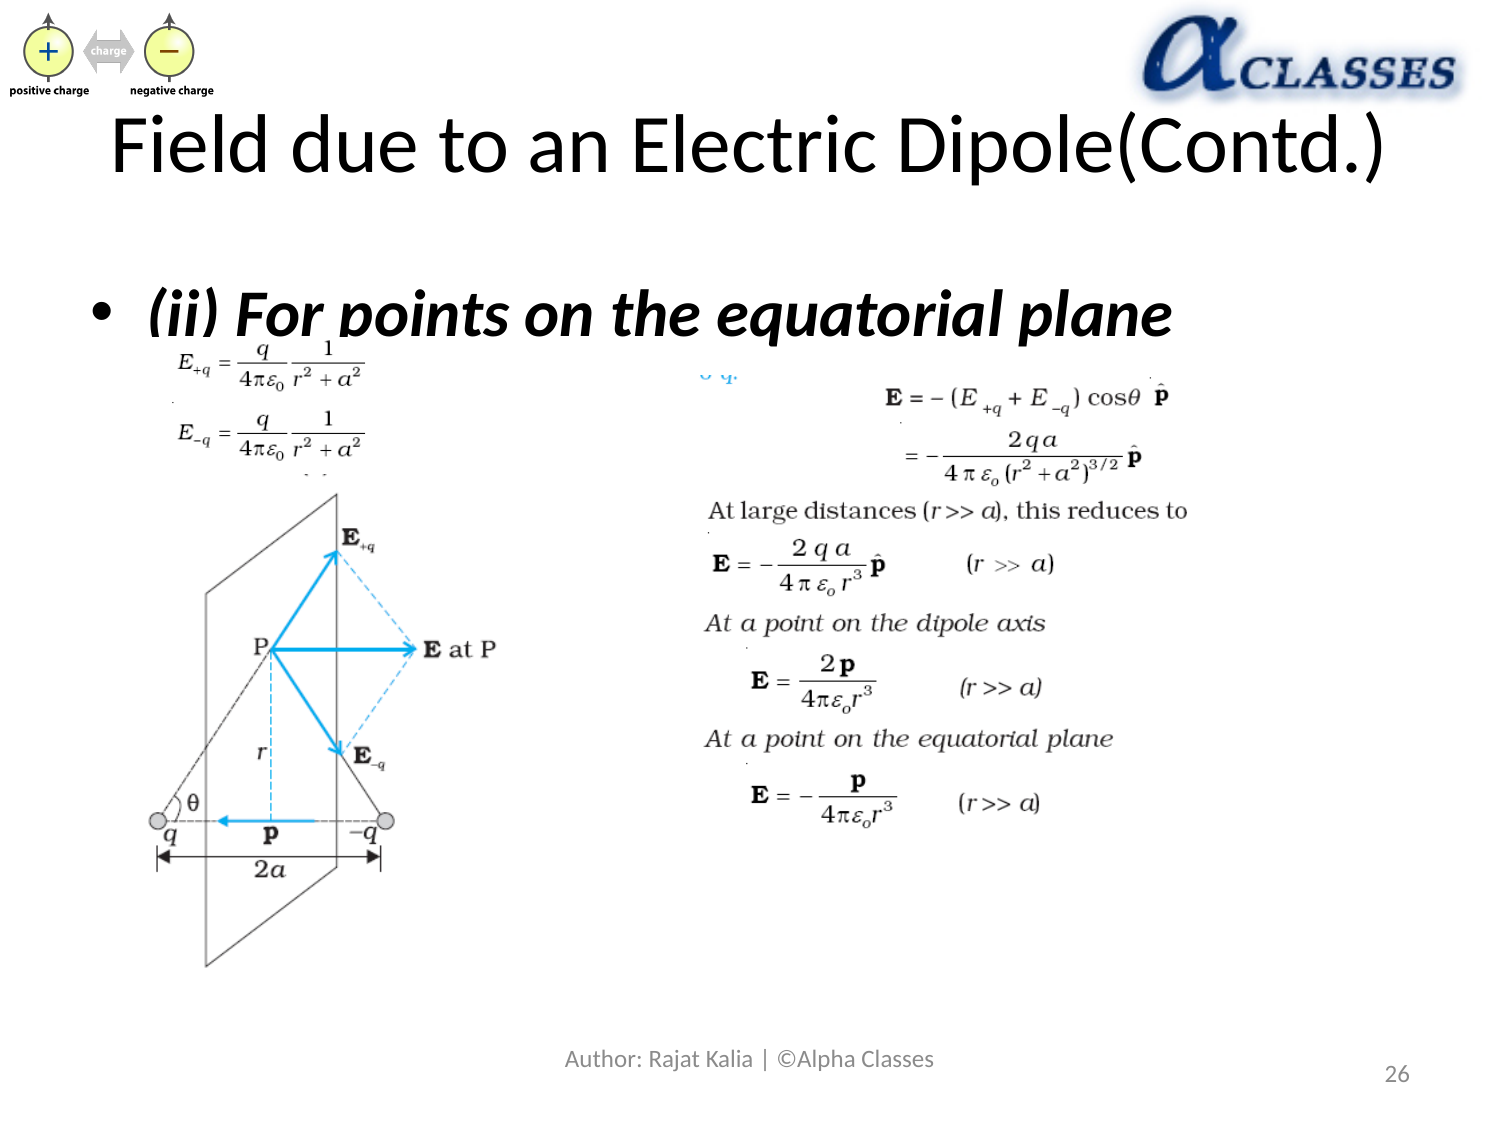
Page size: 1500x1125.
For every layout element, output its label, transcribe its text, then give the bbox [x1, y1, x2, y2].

footer Author: Rajat Kalia | ©Alpha Classes [512, 1042, 988, 1103]
list (ii) For points on the equatorial plane [75, 262, 1338, 1005]
picture [149, 337, 396, 465]
picture [0, 0, 219, 107]
title Field due to an Electric Dipole(Contd.) [75, 45, 1425, 233]
picture [699, 612, 1128, 833]
slide_number 26 [1074, 1042, 1425, 1103]
picture [699, 374, 1214, 602]
picture [99, 474, 513, 969]
picture [1097, 0, 1500, 126]
